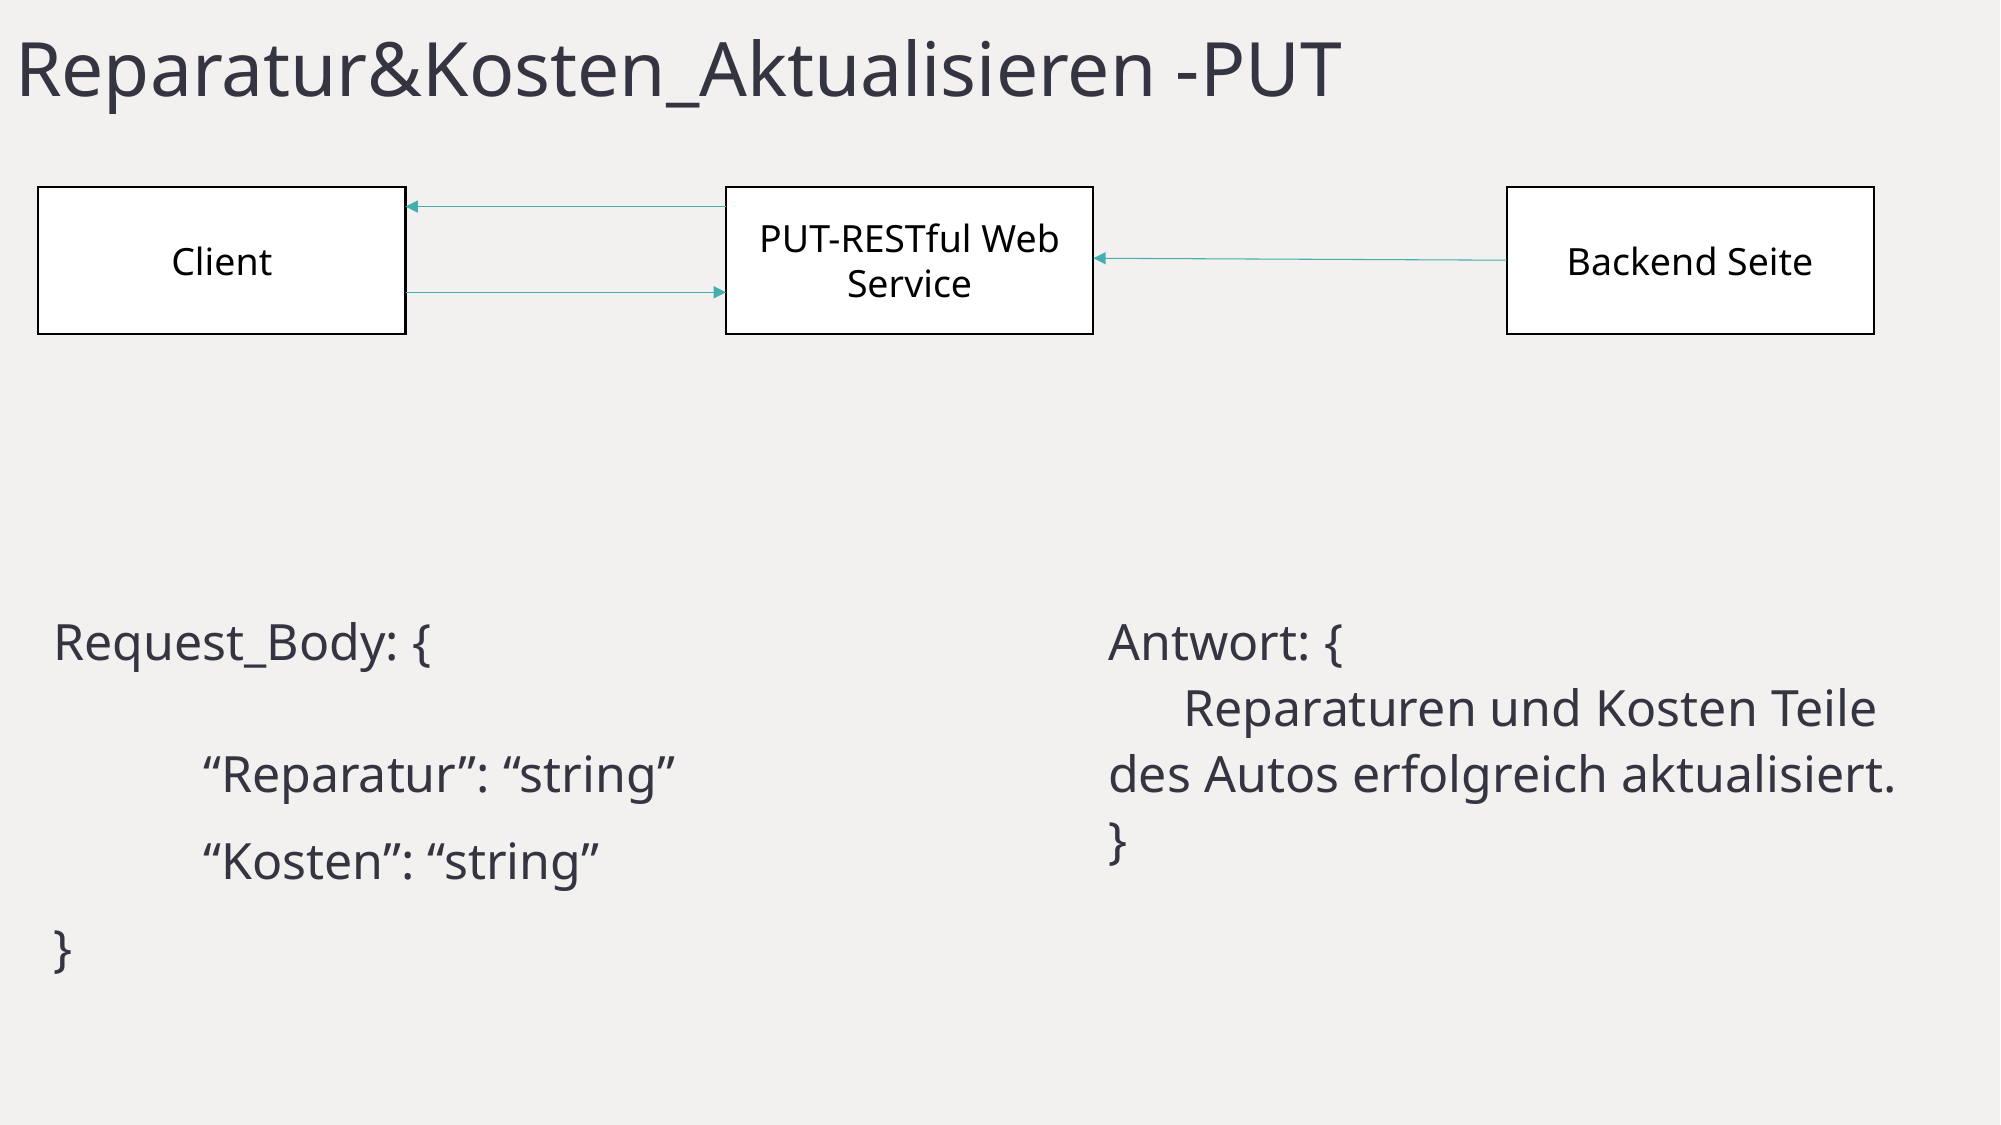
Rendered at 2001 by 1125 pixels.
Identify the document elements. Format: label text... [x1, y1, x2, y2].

text_box Client [37, 186, 407, 335]
title Reparatur&Kosten_Aktualisieren -PUT [0, 3, 2000, 119]
text_box Backend Seite [1506, 186, 1875, 335]
list Request_Body: { “Reparatur”: “string” “Kosten”: “string” } [38, 597, 926, 1112]
text_box PUT-RESTful Web Service [725, 186, 1094, 335]
list Antwort: { Reparaturen und Kosten Teile des Autos erfolgreich aktualisiert. } [1093, 597, 1981, 1112]
